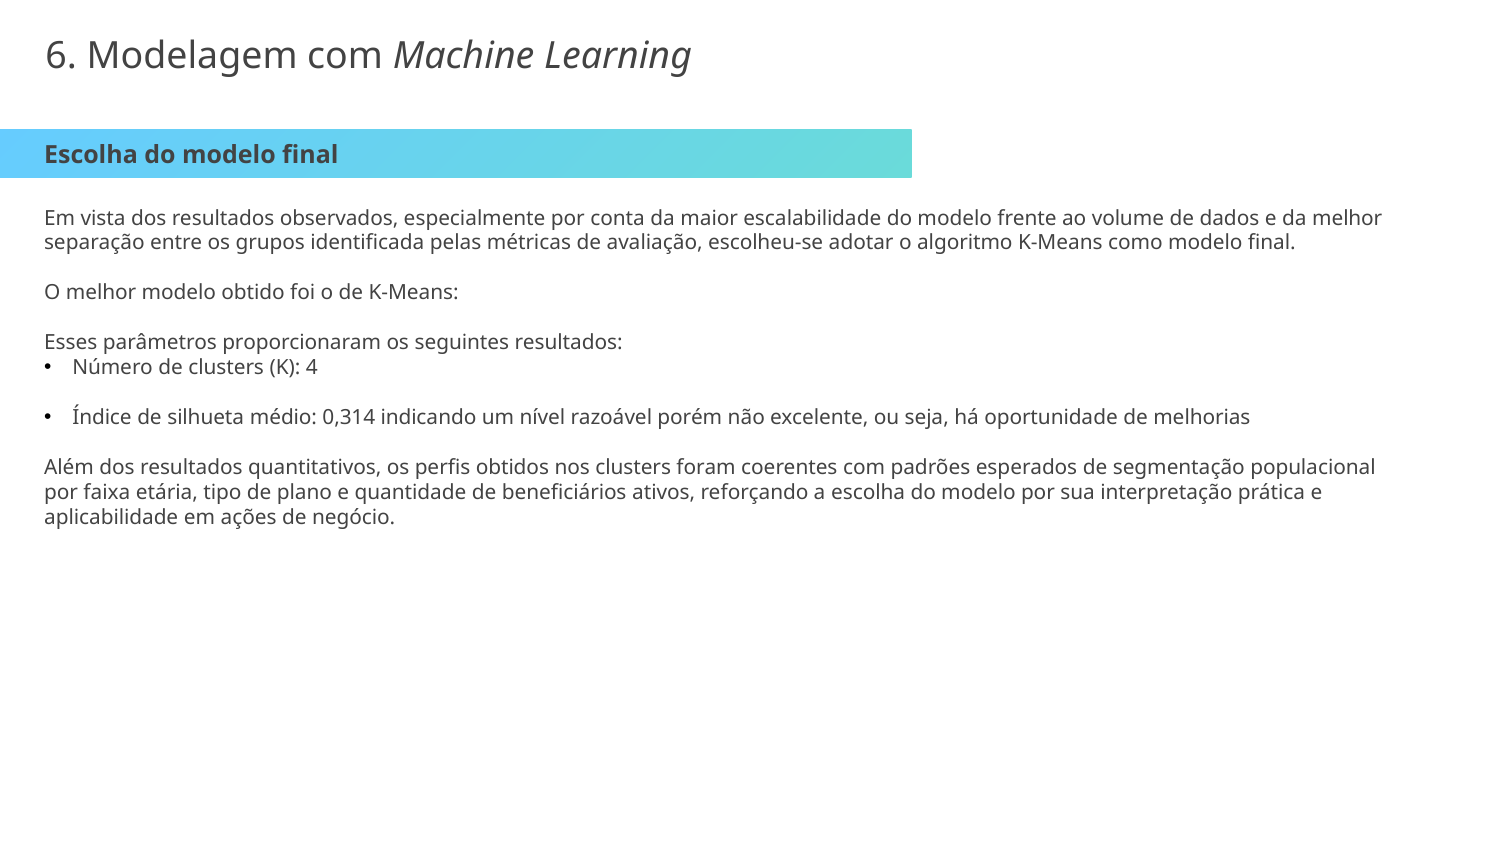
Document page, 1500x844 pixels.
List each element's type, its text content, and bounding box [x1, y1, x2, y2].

text_box Escolha do modelo final [0, 129, 912, 178]
text_box 6. Modelagem com Machine Learning [34, 10, 850, 98]
text_box Em vista dos resultados observados, especialmente por conta da maior escalabilidade do modelo frente ao volume de dados e da melhor separação entre os grupos identificada pelas métricas de avaliação, escolheu-se adotar o algoritmo K-Means como modelo final. O melhor modelo obtido foi o de K-Means: Esses parâmetros proporcionaram os seguintes resultados: Número de clusters (K): 4 Índice de silhueta médio: 0,314 indicando um nível razoável porém não excelente, ou seja, há oportunidade de melhorias Além dos resultados quantitativos, os perfis obtidos nos clusters foram coerentes com padrões esperados de segmentação populacional por faixa etária, tipo de plano e quantidade de beneficiários ativos, reforçando a escolha do modelo por sua interpretação prática e aplicabilidade em ações de negócio. [22, 198, 1396, 608]
